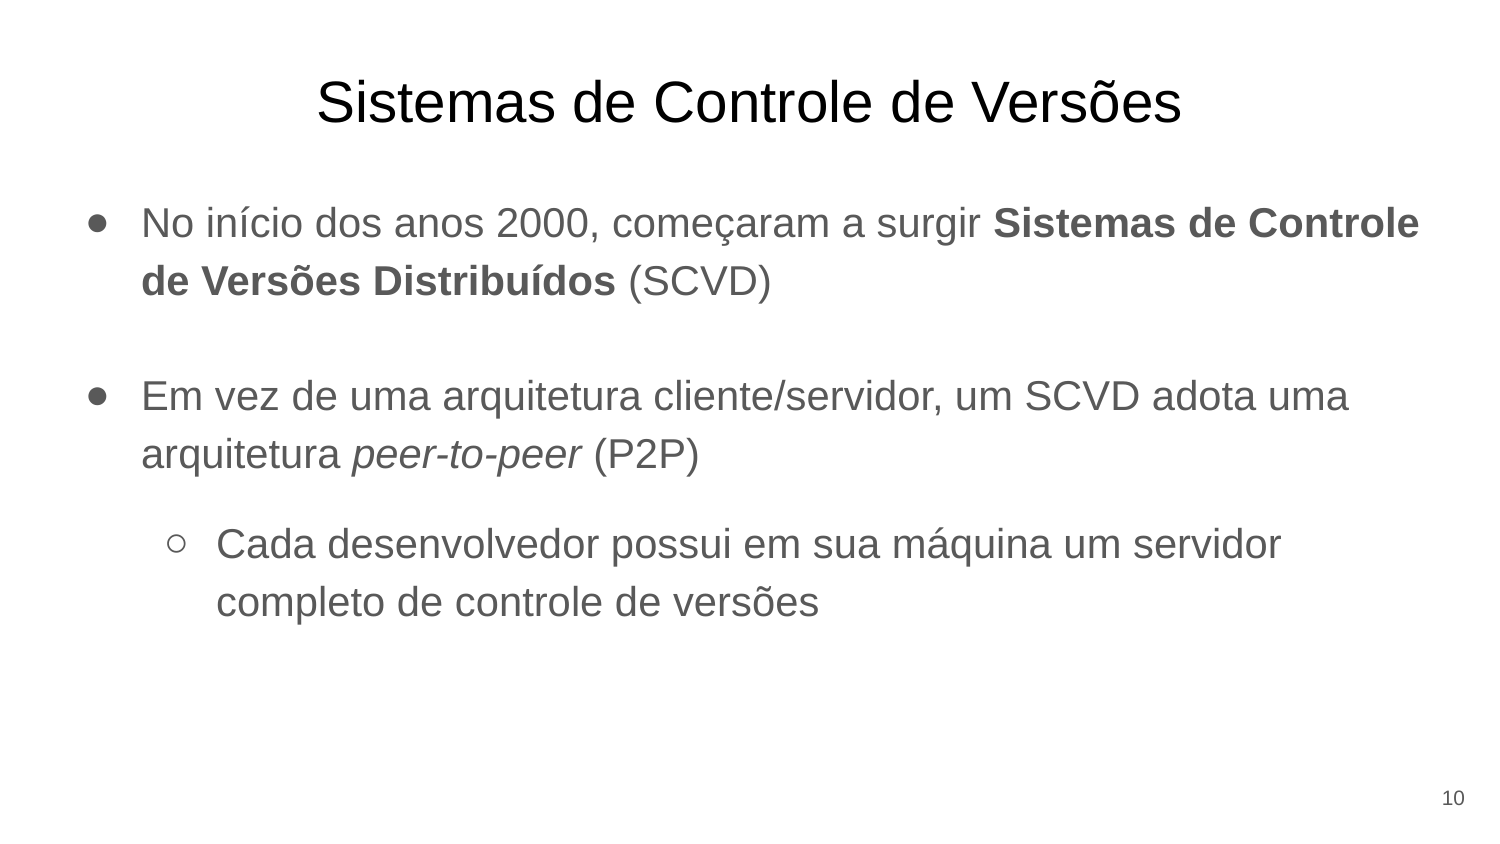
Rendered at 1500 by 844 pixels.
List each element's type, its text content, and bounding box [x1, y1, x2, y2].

title Sistemas de Controle de Versões [51, 49, 1449, 144]
slide_number 10 [1389, 764, 1480, 830]
list No início dos anos 2000, começaram a surgir Sistemas de Controle de Versões Distribuídos (SCVD) Em vez de uma arquitetura cliente/servidor, um SCVD adota uma arquitetura peer-to-peer (P2P) Cada desenvolvedor possui em sua máquina um servidor completo de controle de versões [51, 173, 1449, 735]
